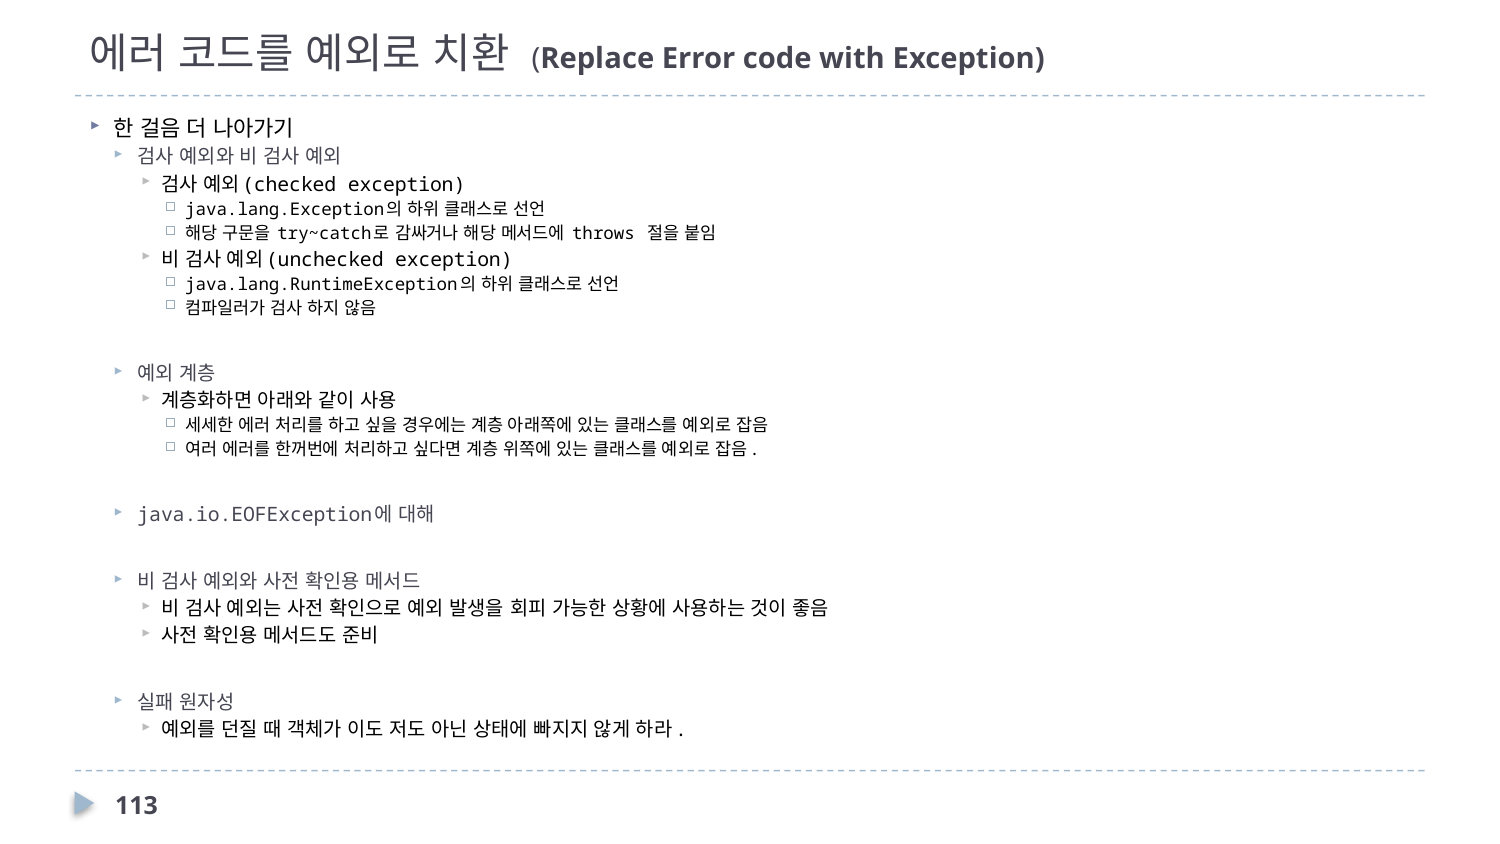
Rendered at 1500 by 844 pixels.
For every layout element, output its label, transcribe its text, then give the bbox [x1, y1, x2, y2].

list 한 걸음 더 나아가기 검사 예외와 비 검사 예외 검사 예외(checked exception) java.lang.Exception의 하위 클래스로 선언 해당 구문을 try~catch로 감싸거나 해당 메서드에 throws 절을 붙임 비 검사 예외(unchecked exception) java.lang.RuntimeException의 하위 클래스로 선언 컴파일러가 검사 하지 않음 예외 계층 계층화하면 아래와 같이 사용 세세한 에러 처리를 하고 싶을 경우에는 계층 아래쪽에 있는 클래스를 예외로 잡음 여러 에러를 한꺼번에 처리하고 싶다면 계층 위쪽에 있는 클래스를 예외로 잡음. java.io.EOFException에 대해 비 검사 예외와 사전 확인용 메서드 비 검사 예외는 사전 확인으로 예외 발생을 회피 가능한 상황에 사용하는 것이 좋음 사전 확인용 메서드도 준비 실패 원자성 예외를 던질 때 객체가 이도 저도 아닌 상태에 빠지지 않게 하라. [75, 106, 1425, 758]
title 에러 코드를 예외로 치환 (Replace Error code with Exception) [75, 18, 1425, 85]
slide_number 113 [100, 782, 426, 827]
